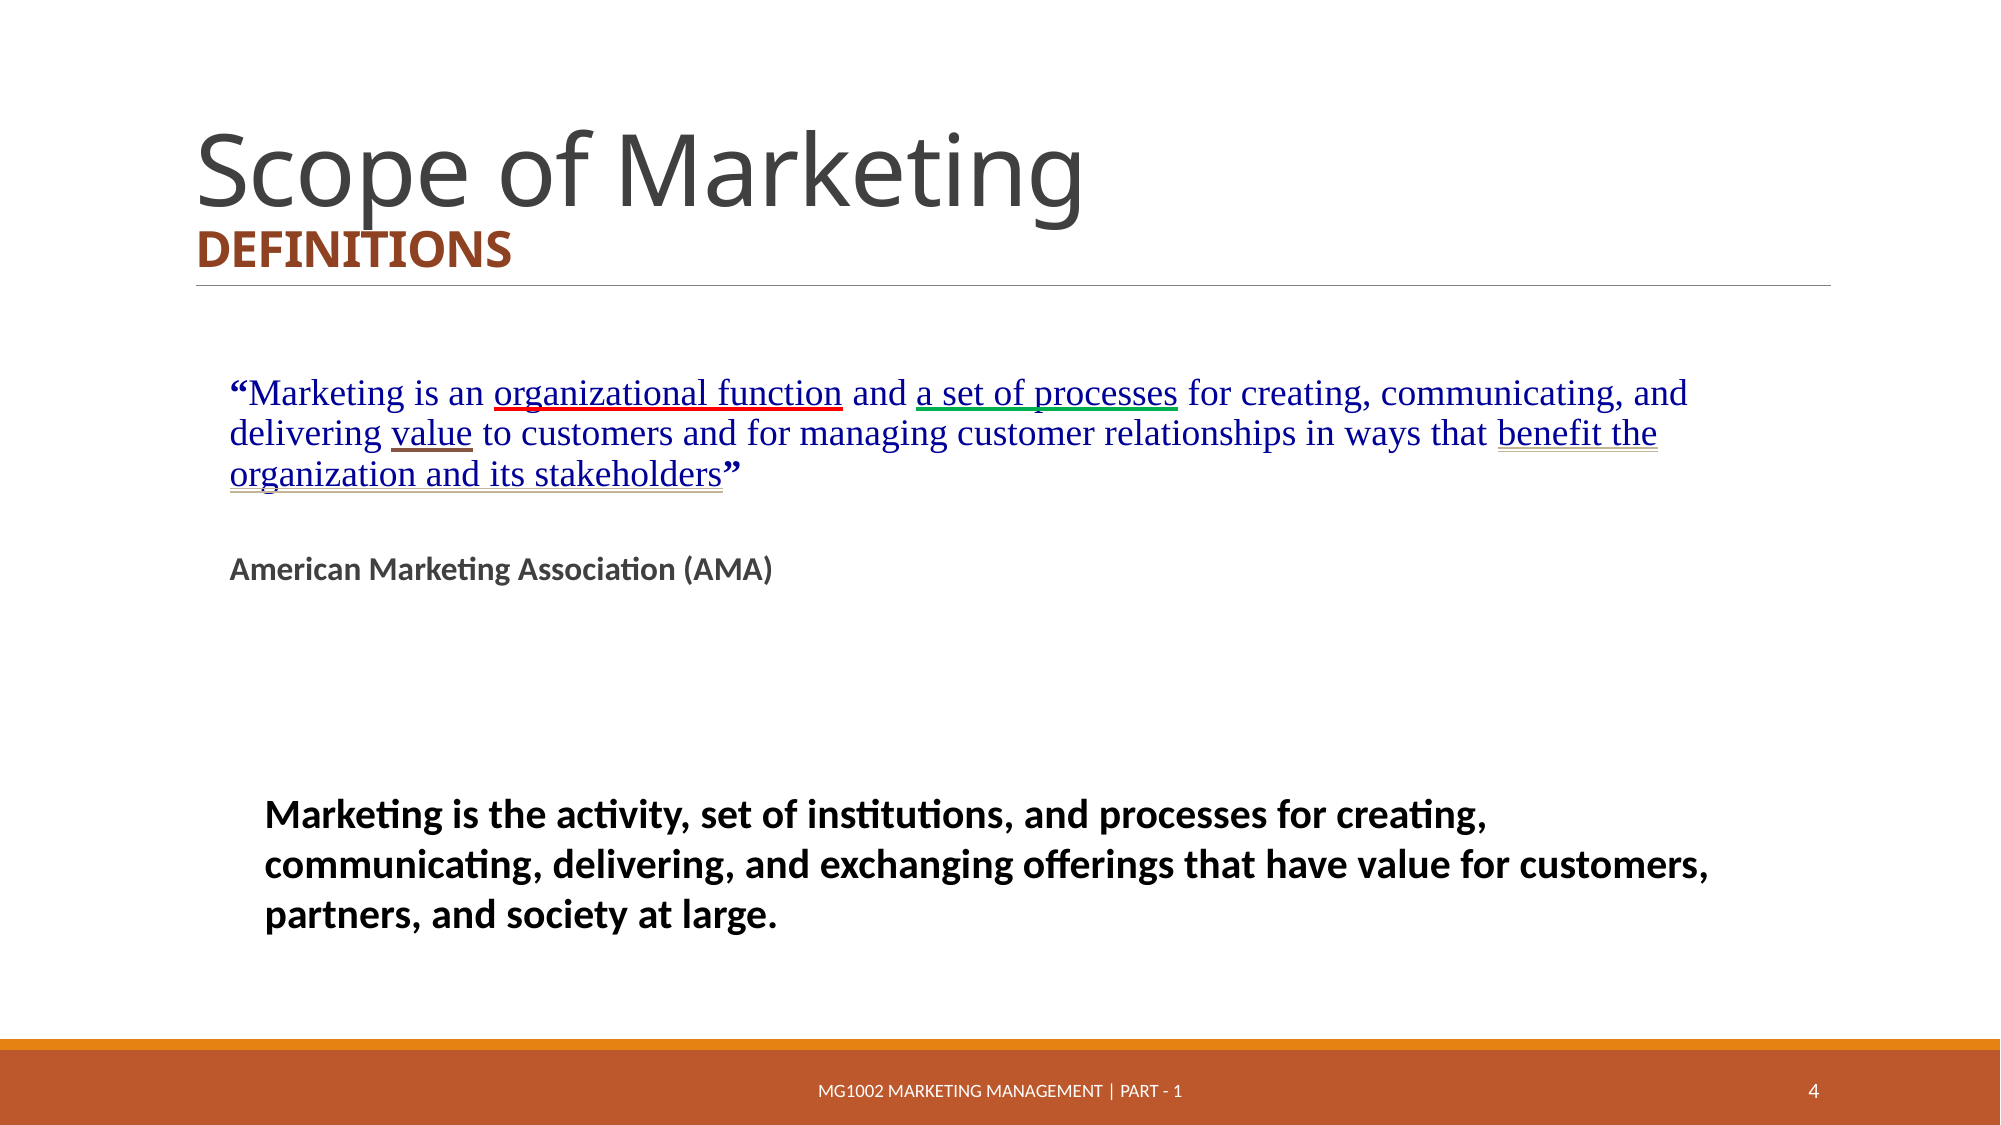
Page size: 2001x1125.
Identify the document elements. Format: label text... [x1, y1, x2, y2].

title Scope of Marketing DEFINITIONS [180, 47, 1830, 285]
list “Marketing is an organizational function and a set of processes for creating, communicating, and delivering value to customers and for managing customer relationships in ways that benefit the organization and its stakeholders” American Marketing Association (AMA) [180, 302, 1830, 963]
slide_number 4 [1624, 1059, 1840, 1120]
footer MG1002 Marketing Management | Part - 1 [604, 1059, 1396, 1120]
text_box Marketing is the activity, set of institutions, and processes for creating, communicating, delivering, and exchanging offerings that have value for customers, partners, and society at large. [249, 779, 1739, 990]
